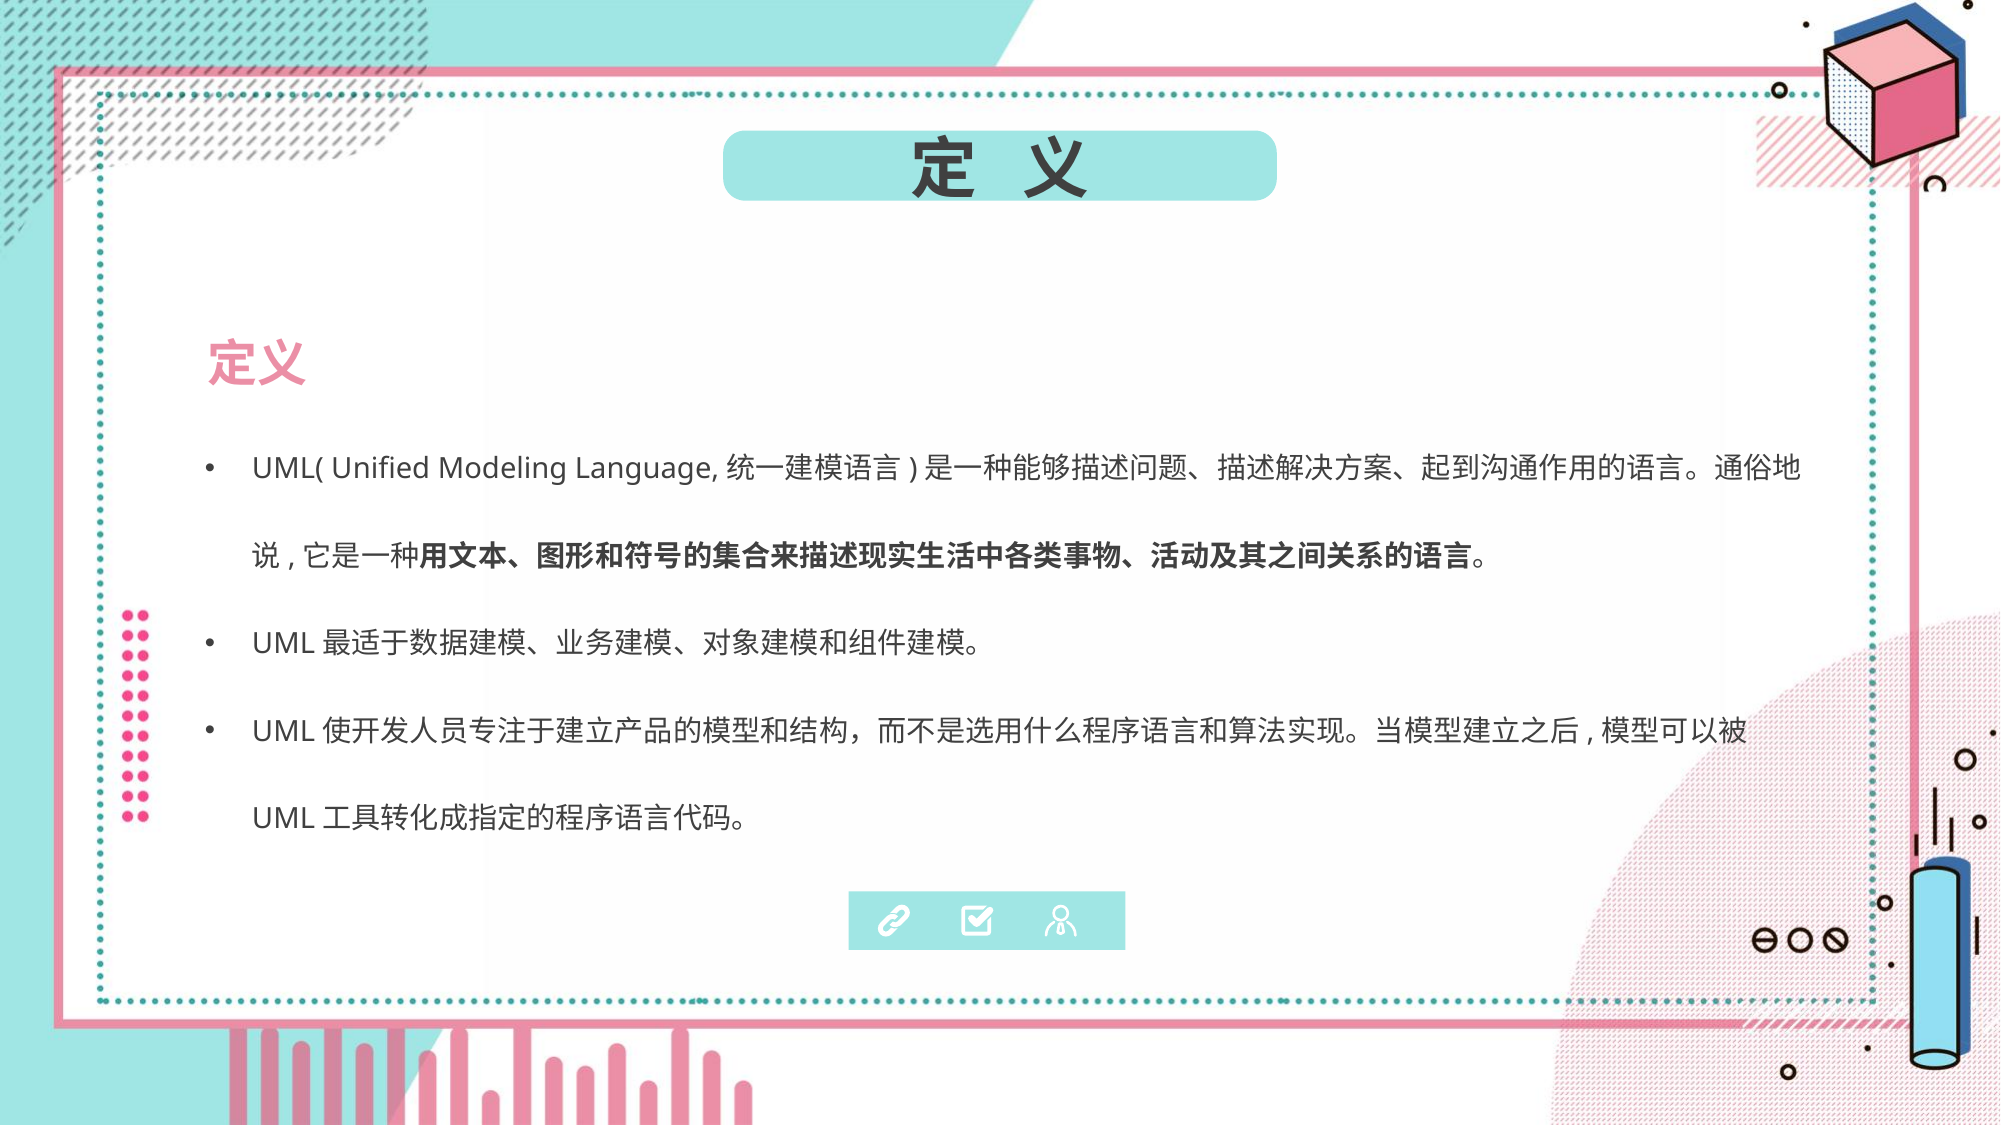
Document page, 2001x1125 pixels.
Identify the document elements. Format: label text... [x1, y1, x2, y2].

text_box 定 义 [722, 129, 1278, 202]
picture [0, 0, 2001, 1125]
text_box 定义 [192, 324, 323, 389]
text_box UML( Unified Modeling Language,统一建模语言)是一种能够描述问题、描述解决方案、起到沟通作用的语言。通俗地说,它是一种用文本、图形和符号的集合来描述现实生活中各类事物、活动及其之间关系的语言。 UML最适于数据建模、业务建模、对象建模和组件建模。 UML使开发人员专注于建立产品的模型和结构，而不是选用什么程序语言和算法实现。当模型建立之后,模型可以被UML工具转化成指定的程序语言代码。 [190, 389, 1827, 842]
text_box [848, 891, 1126, 950]
